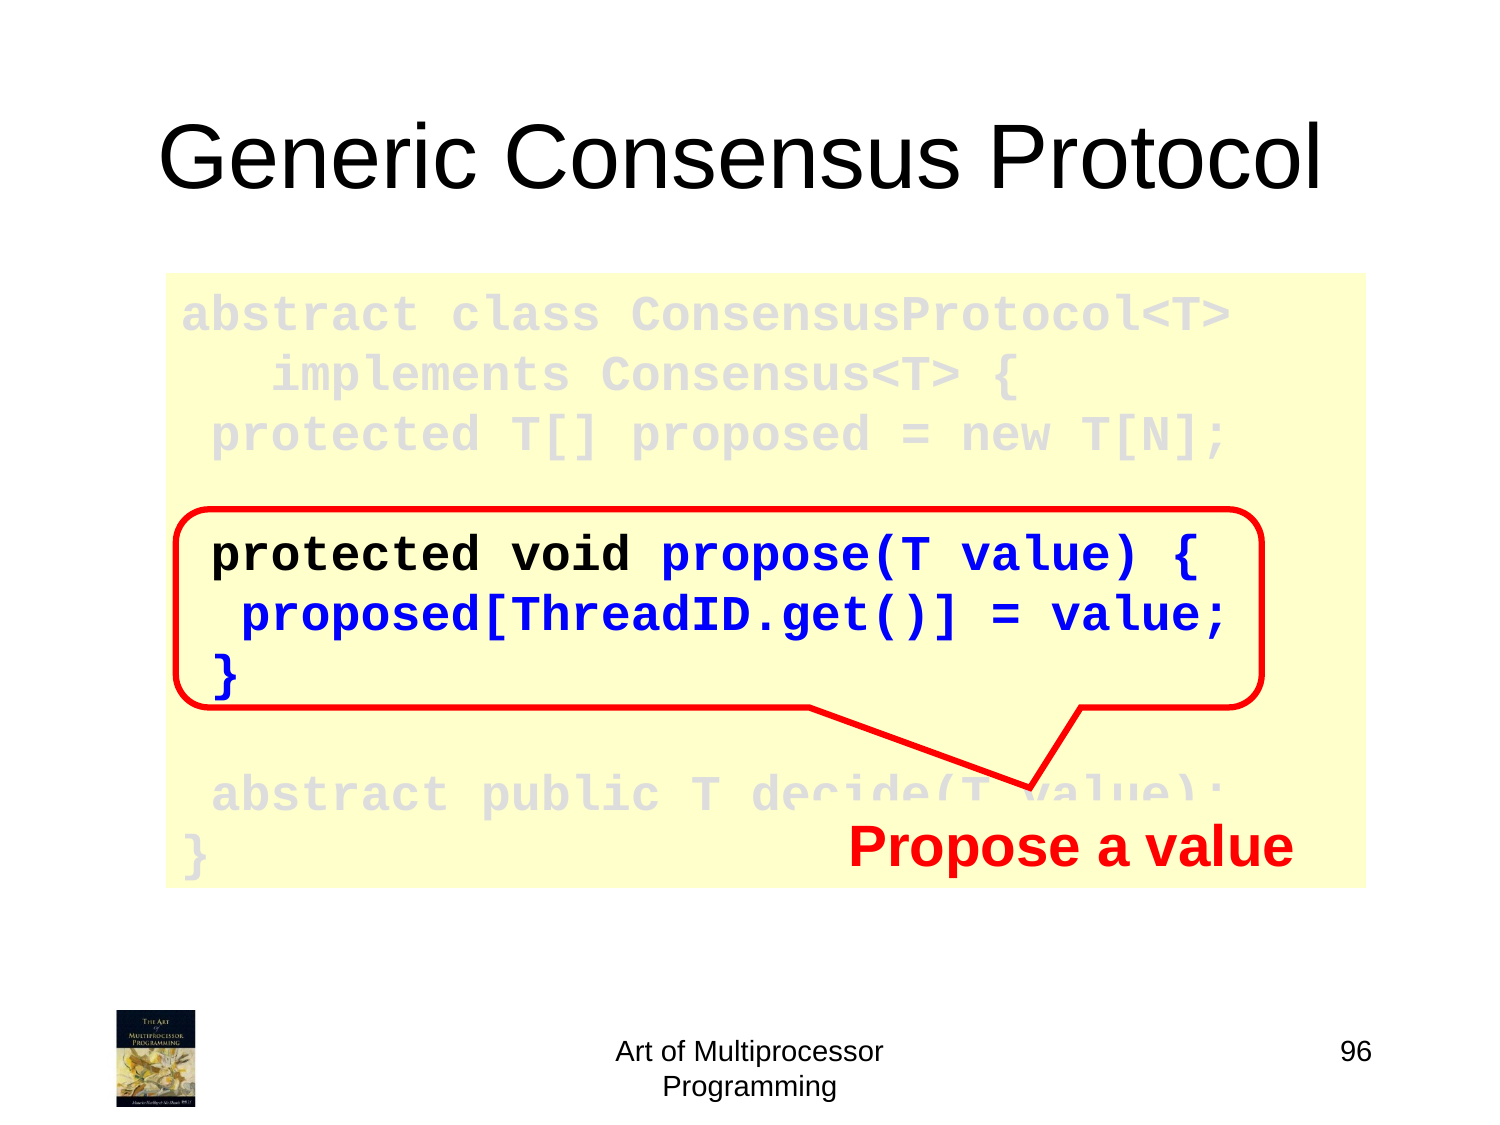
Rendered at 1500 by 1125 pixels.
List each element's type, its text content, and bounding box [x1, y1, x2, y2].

slide_number 96 [1074, 1024, 1388, 1101]
title Generic Consensus Protocol [103, 58, 1380, 247]
footer Art of Multiprocessor Programming [512, 1025, 988, 1100]
text_box abstract class ConsensusProtocol<T> implements Consensus<T> { protected T[] proposed = new T[N]; protected void propose(T value) { proposed[ThreadID.get()] = value; } abstract public T decide(T value); } [165, 273, 1366, 888]
text_box [175, 509, 1262, 788]
text_box Propose a value [794, 800, 1350, 886]
picture [107, 1010, 204, 1107]
